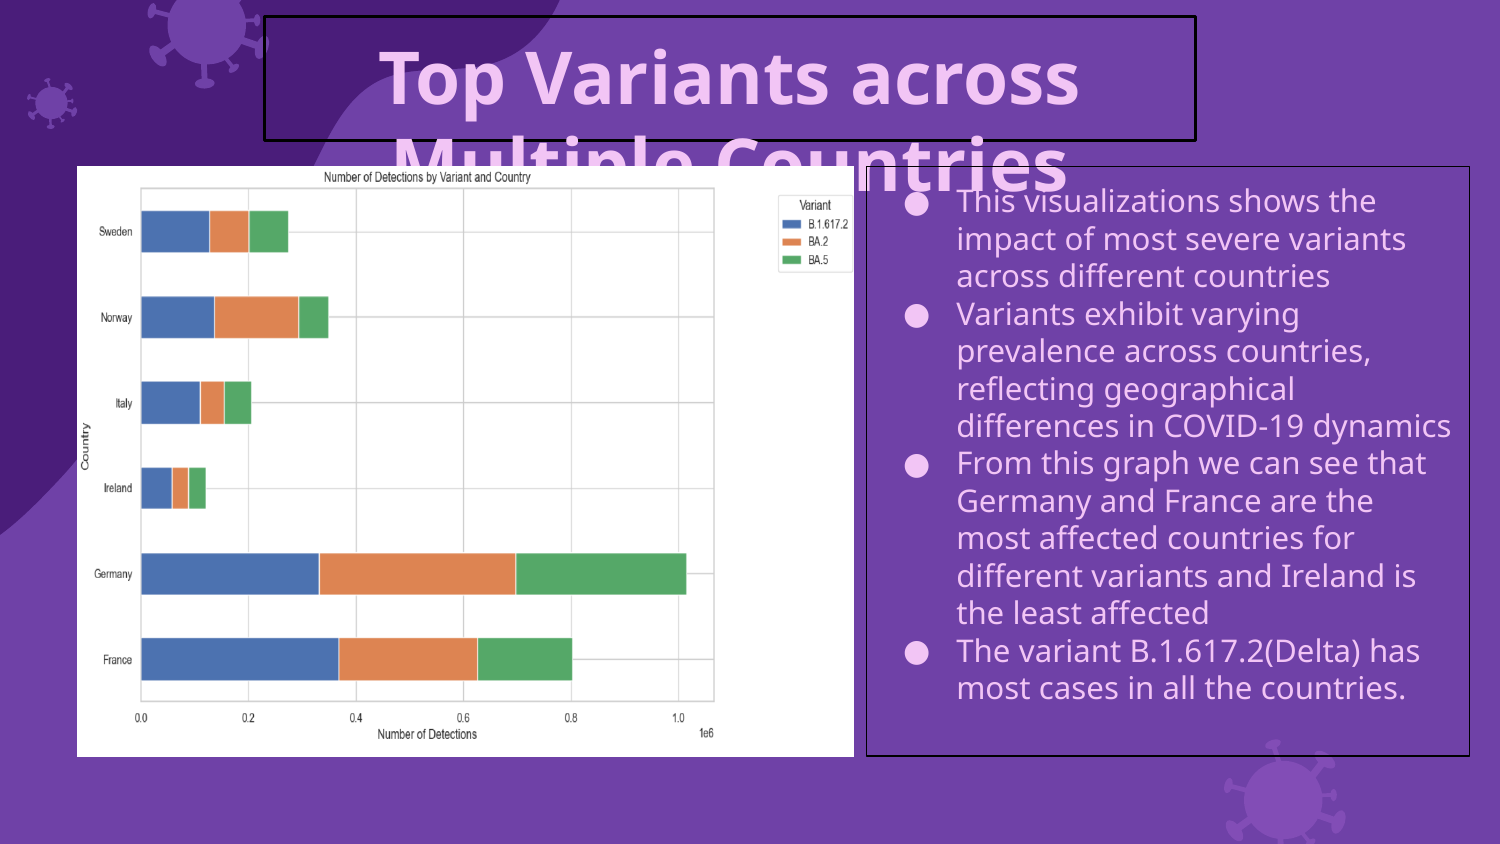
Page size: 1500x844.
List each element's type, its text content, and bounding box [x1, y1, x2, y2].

title Top Variants across Multiple Countries [264, 16, 1196, 141]
list This visualizations shows the impact of most severe variants across different countries Variants exhibit varying prevalence across countries, reflecting geographical differences in COVID-19 dynamics From this graph we can see that Germany and France are the most affected countries for different variants and Ireland is the least affected The variant B.1.617.2(Delta) has most cases in all the countries. [866, 166, 1470, 757]
picture [77, 166, 854, 757]
